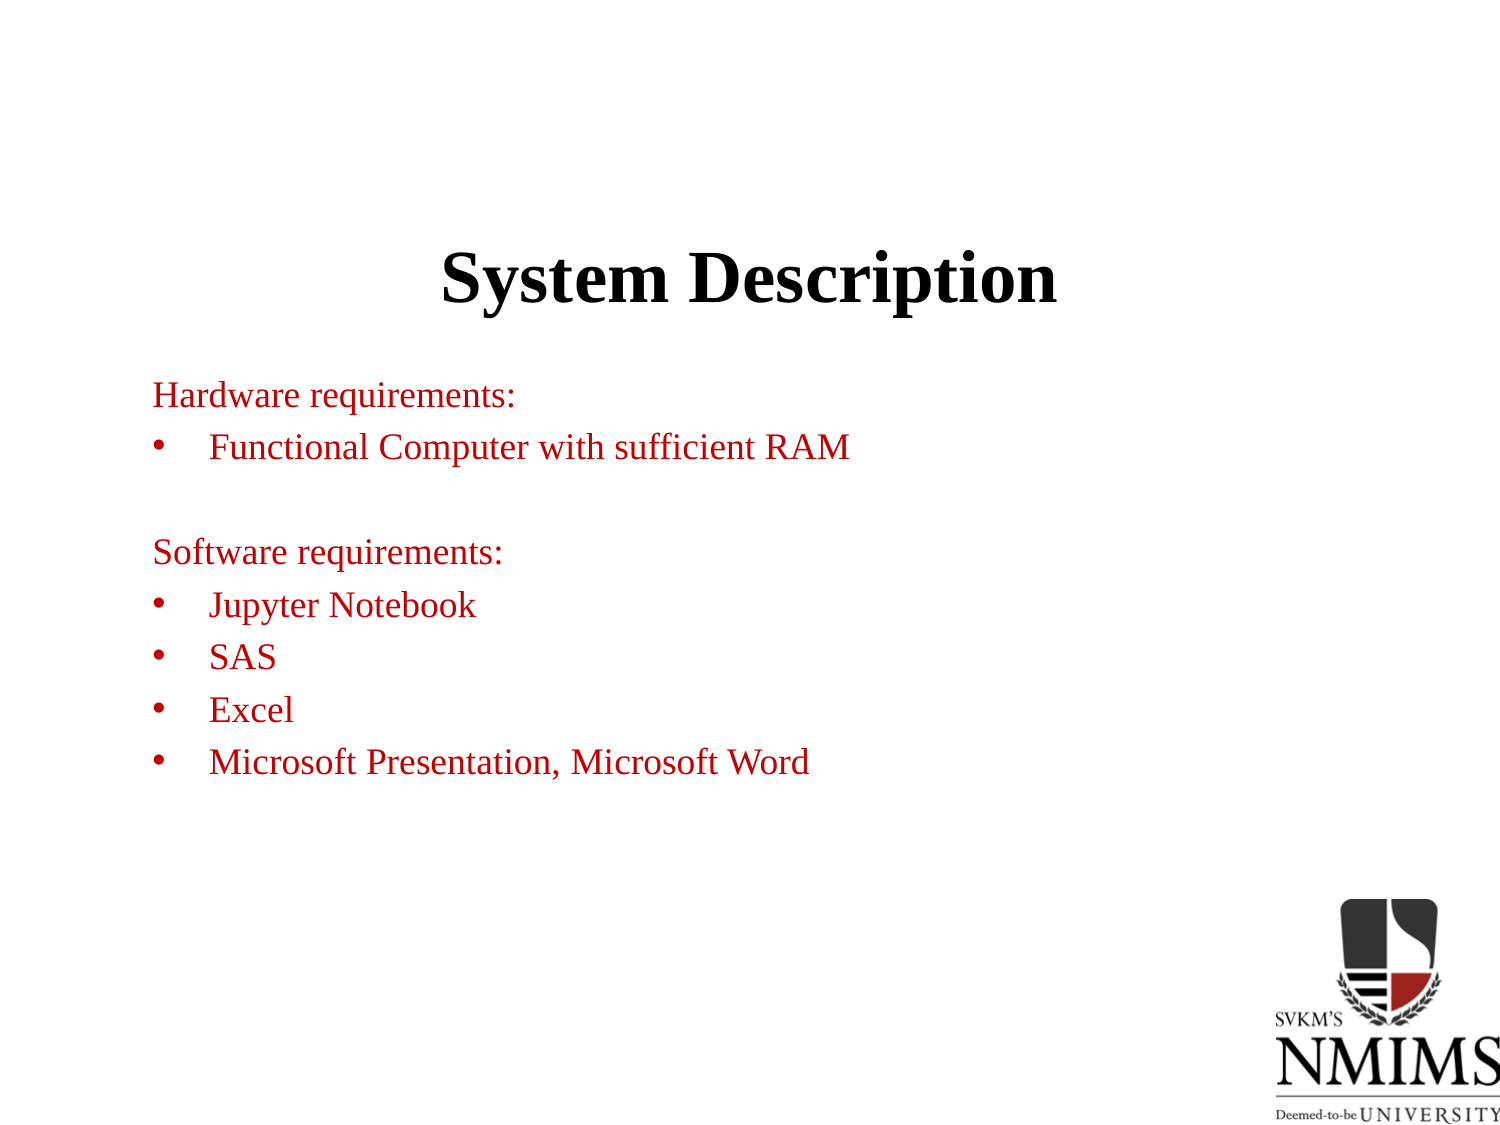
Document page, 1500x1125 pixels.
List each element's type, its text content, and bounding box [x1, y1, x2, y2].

title System Description [75, 178, 1425, 366]
list Hardware requirements: Functional Computer with sufficient RAM Software requirements: Jupyter Notebook SAS Excel Microsoft Presentation, Microsoft Word [137, 362, 1488, 1105]
picture [1275, 899, 1500, 1125]
